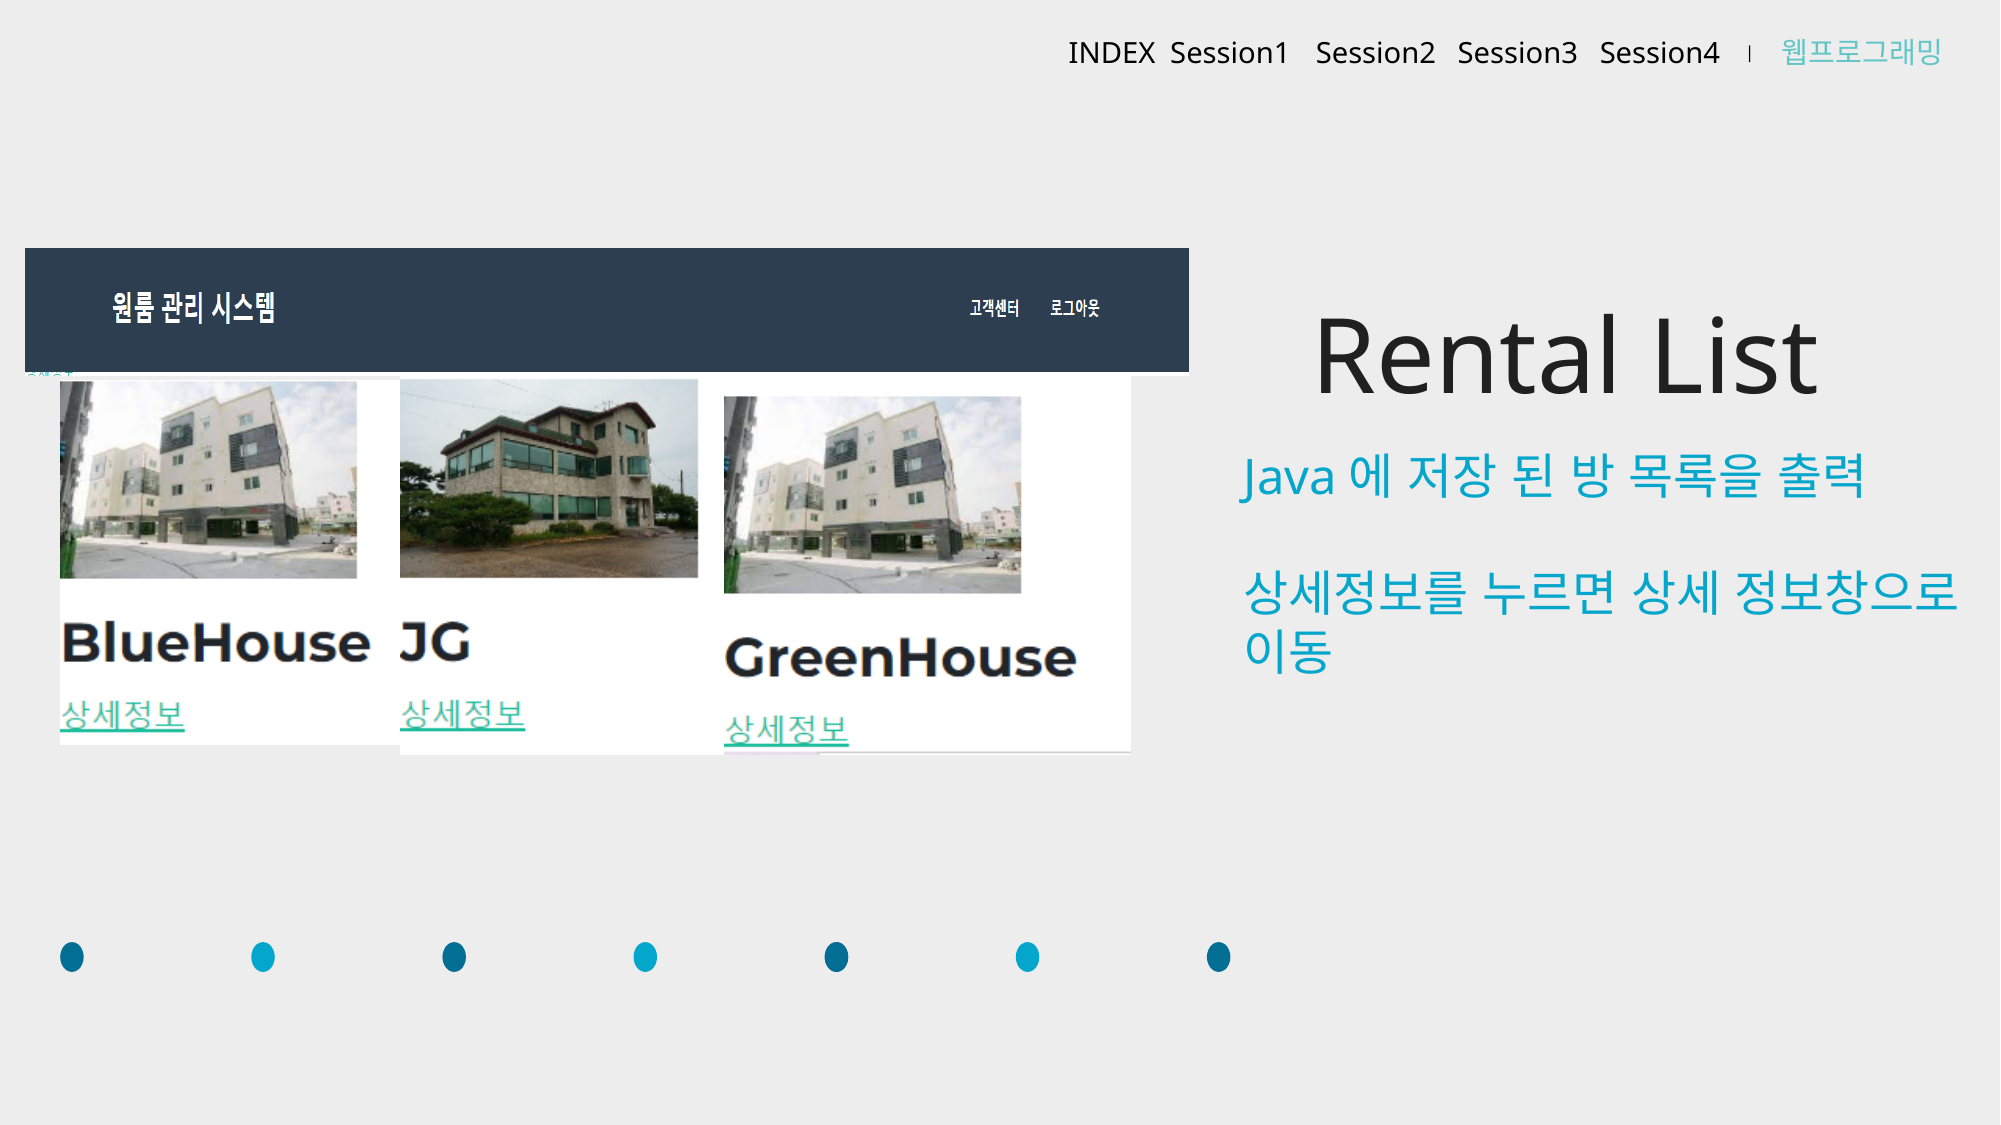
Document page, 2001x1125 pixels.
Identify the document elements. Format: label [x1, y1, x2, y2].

text_box [1065, 29, 1955, 74]
text_box [60, 942, 1231, 972]
picture [0, 0, 2000, 1125]
